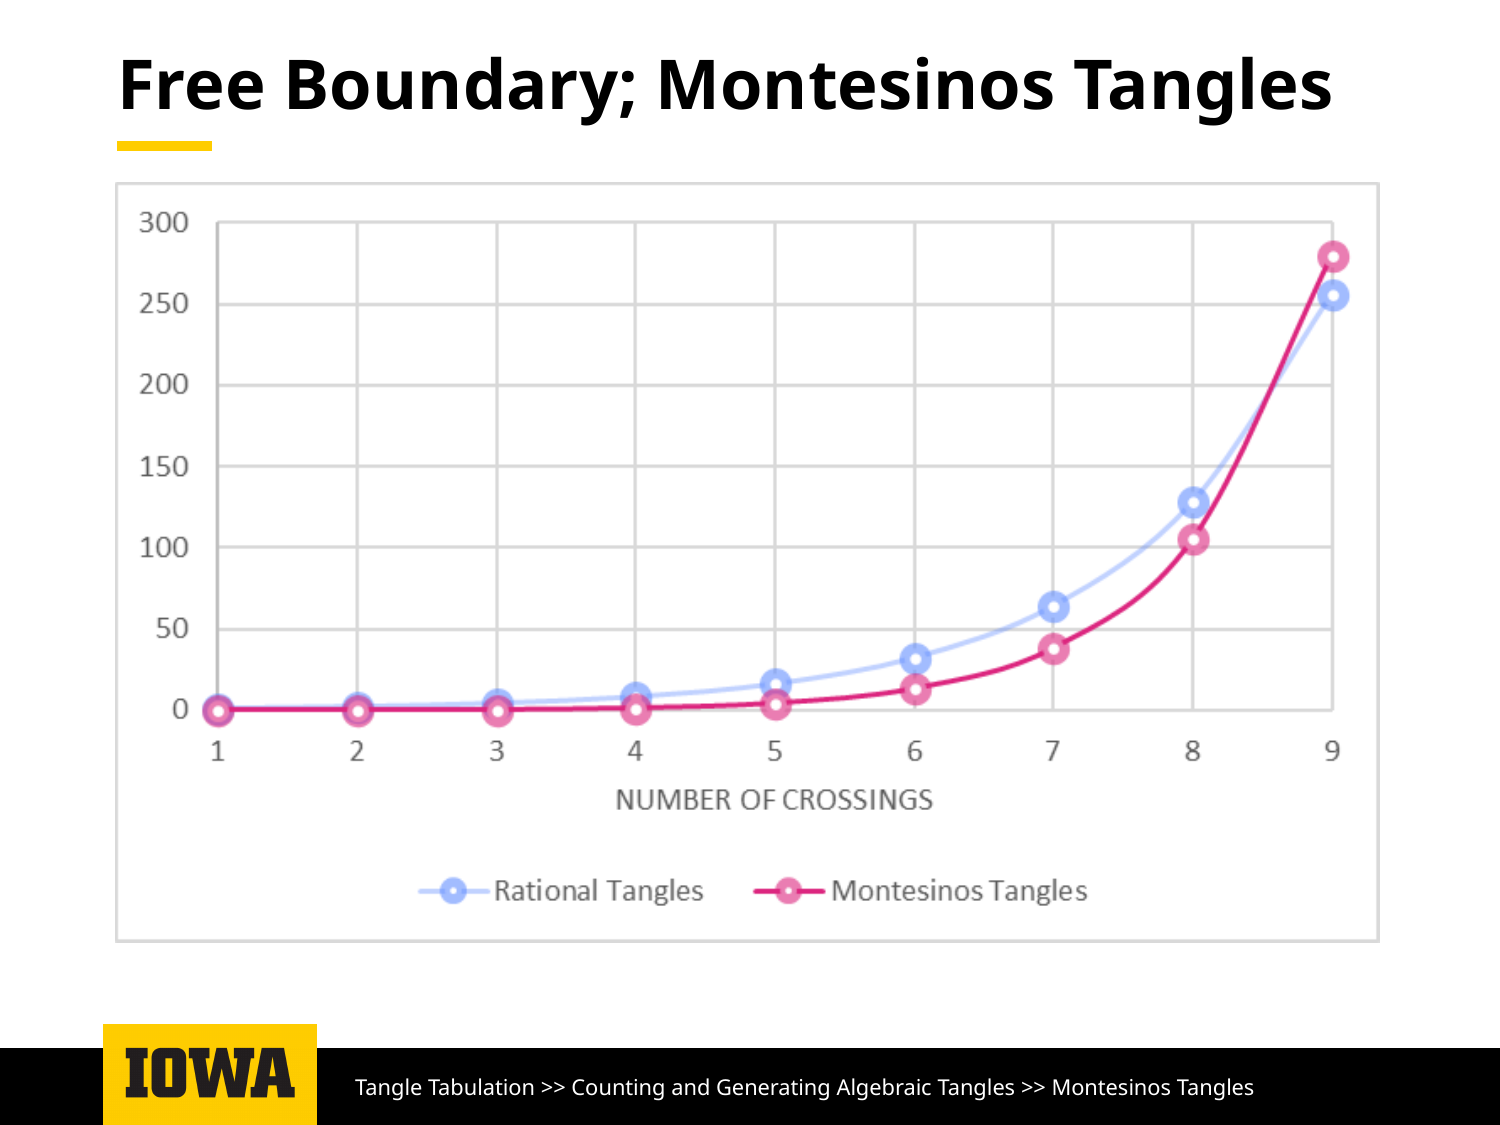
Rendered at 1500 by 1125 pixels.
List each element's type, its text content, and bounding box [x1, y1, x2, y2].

footer Tangle Tabulation >> Counting and Generating Algebraic Tangles >> Montesinos Tangles [340, 1056, 1409, 1117]
picture [115, 182, 1380, 943]
title Free Boundary; Montesinos Tangles [117, 16, 1383, 159]
picture [103, 1024, 317, 1125]
